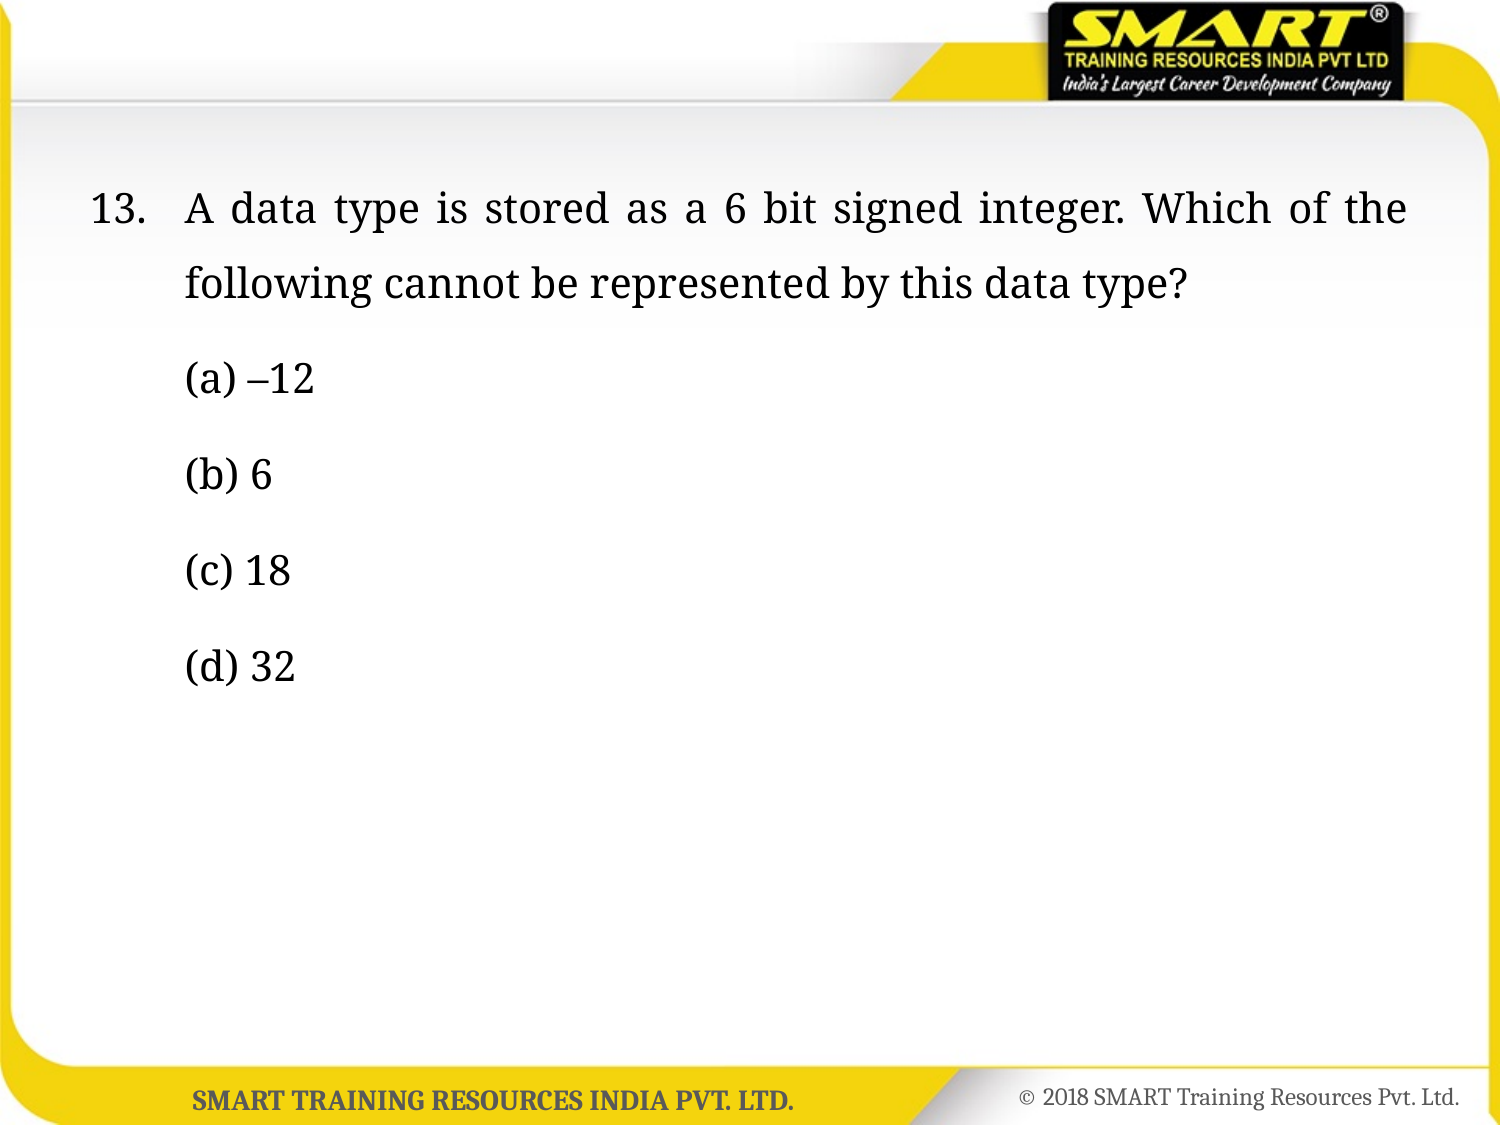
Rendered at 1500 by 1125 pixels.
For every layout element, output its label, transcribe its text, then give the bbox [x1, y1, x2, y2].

picture [0, 0, 1500, 1125]
list 13. A data type is stored as a 6 bit signed integer. Which of the following cannot be represented by this data type? (a) –12 (b) 6 (c) 18 (d) 32 [75, 149, 1424, 1071]
